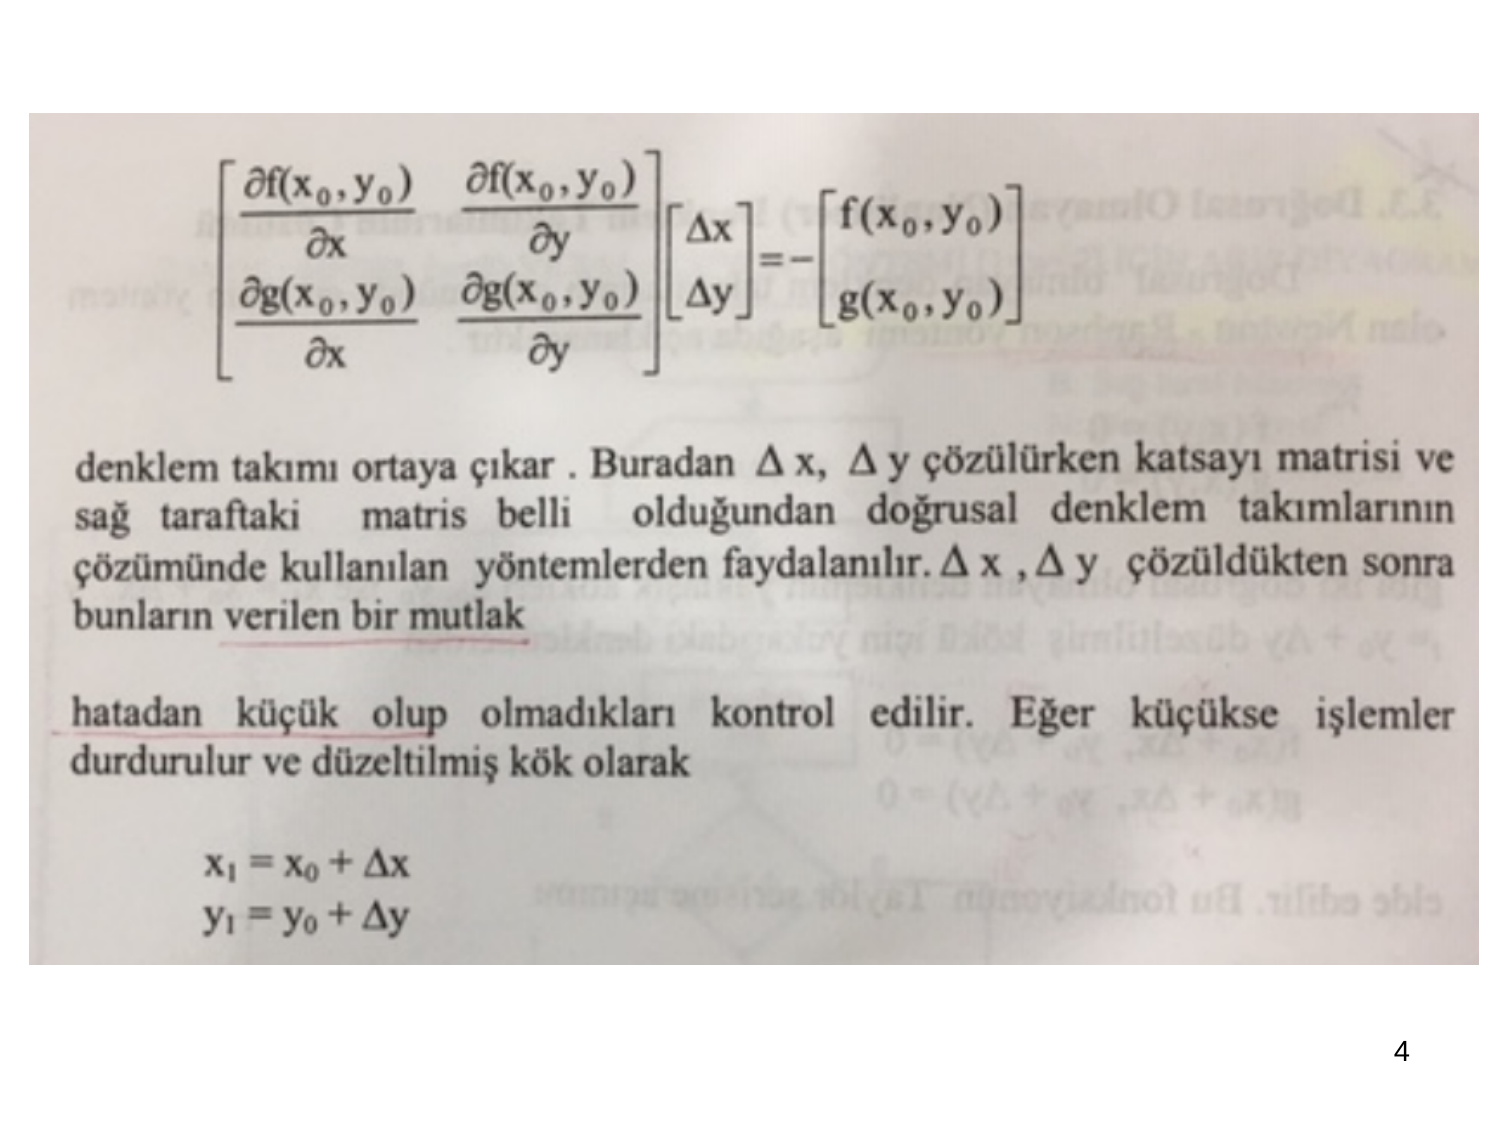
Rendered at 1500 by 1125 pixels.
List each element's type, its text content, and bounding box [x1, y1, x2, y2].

picture [29, 113, 1479, 965]
slide_number 4 [1074, 1024, 1426, 1103]
